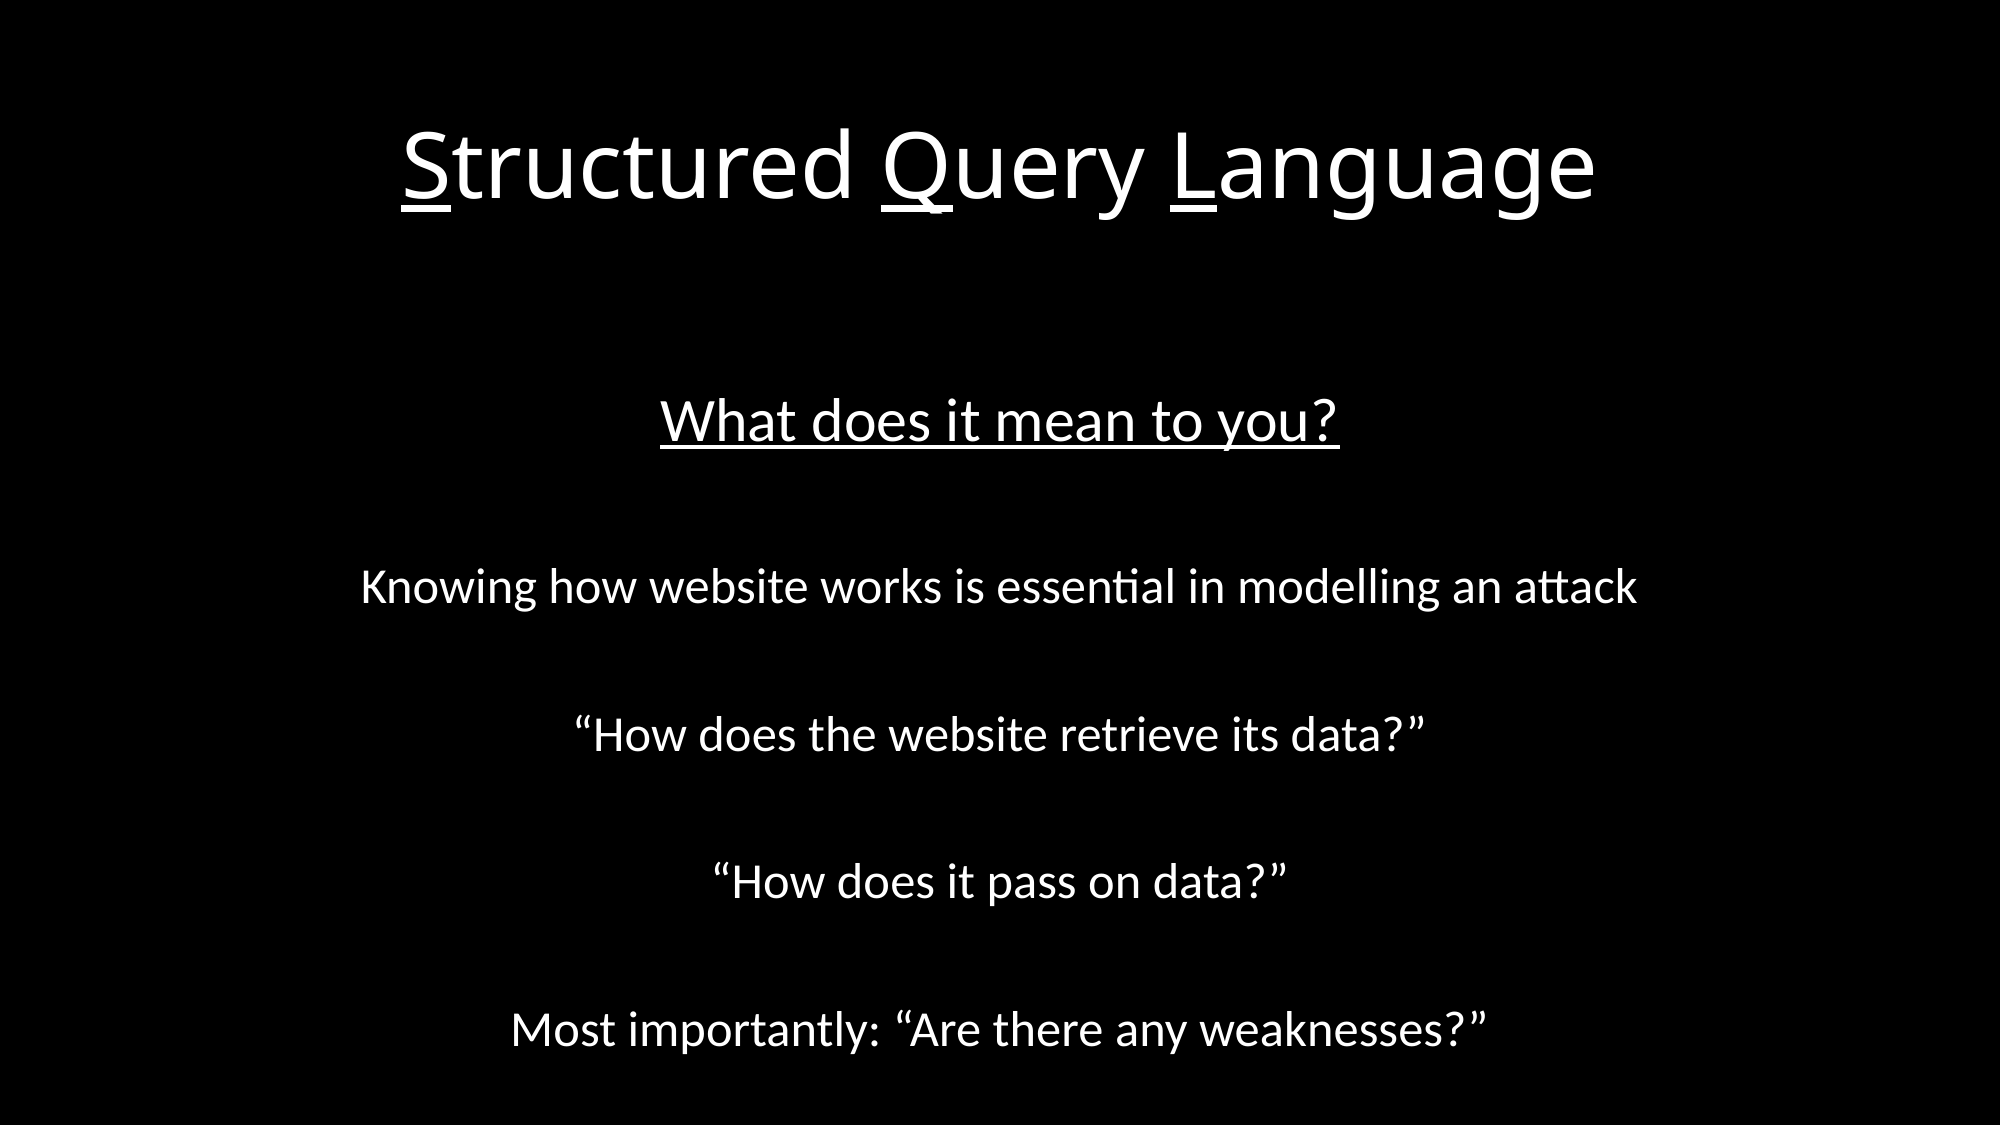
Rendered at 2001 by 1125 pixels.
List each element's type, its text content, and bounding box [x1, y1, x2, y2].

title Structured Query Language [137, 59, 1863, 278]
list What does it mean to you? Knowing how website works is essential in modelling an attack “How does the website retrieve its data?” “How does it pass on data?” Most importantly: “Are there any weaknesses?” [137, 380, 1863, 1066]
